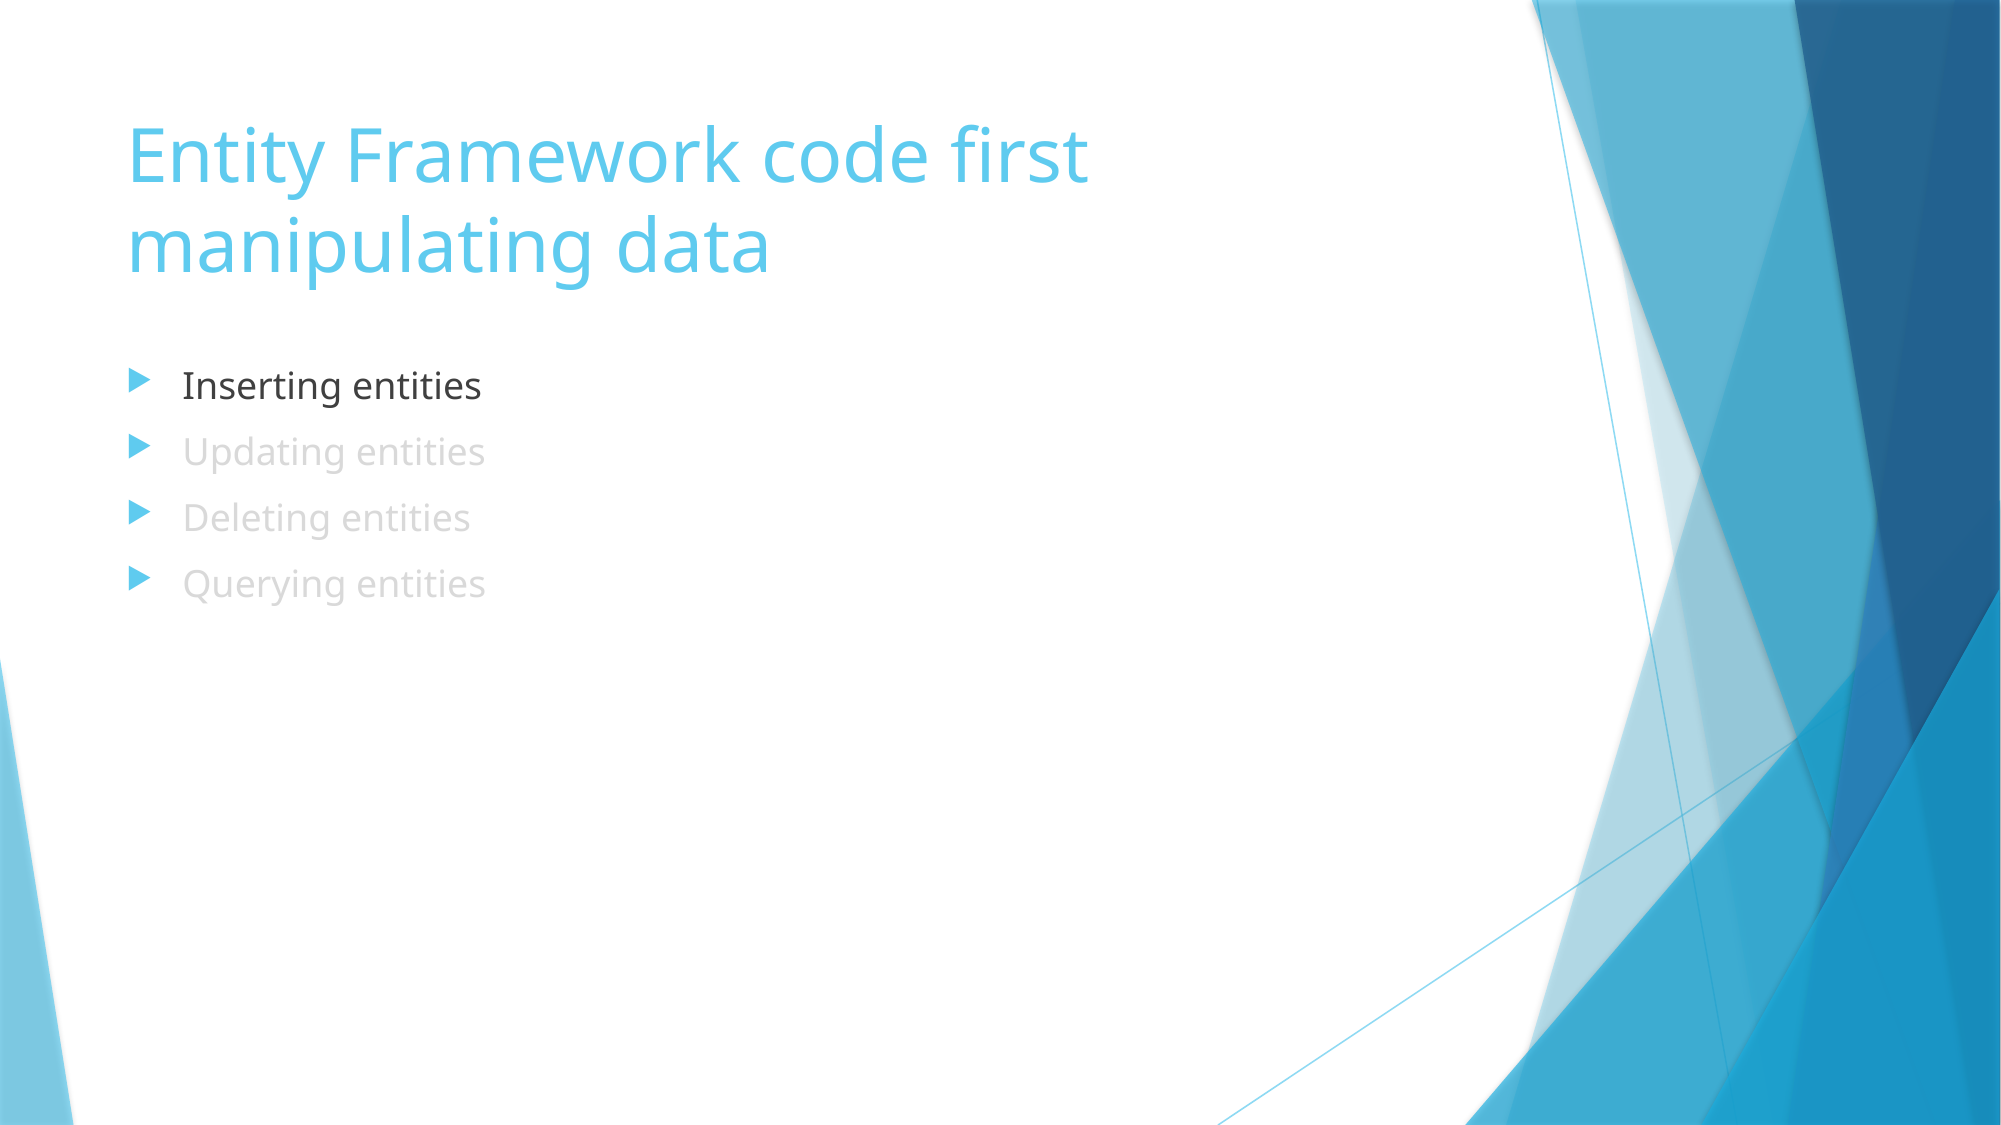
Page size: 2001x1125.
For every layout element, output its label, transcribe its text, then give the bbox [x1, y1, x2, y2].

list Inserting entities Updating entities Deleting entities Querying entities [111, 354, 1522, 992]
title Entity Framework code first manipulating data [111, 99, 1522, 317]
